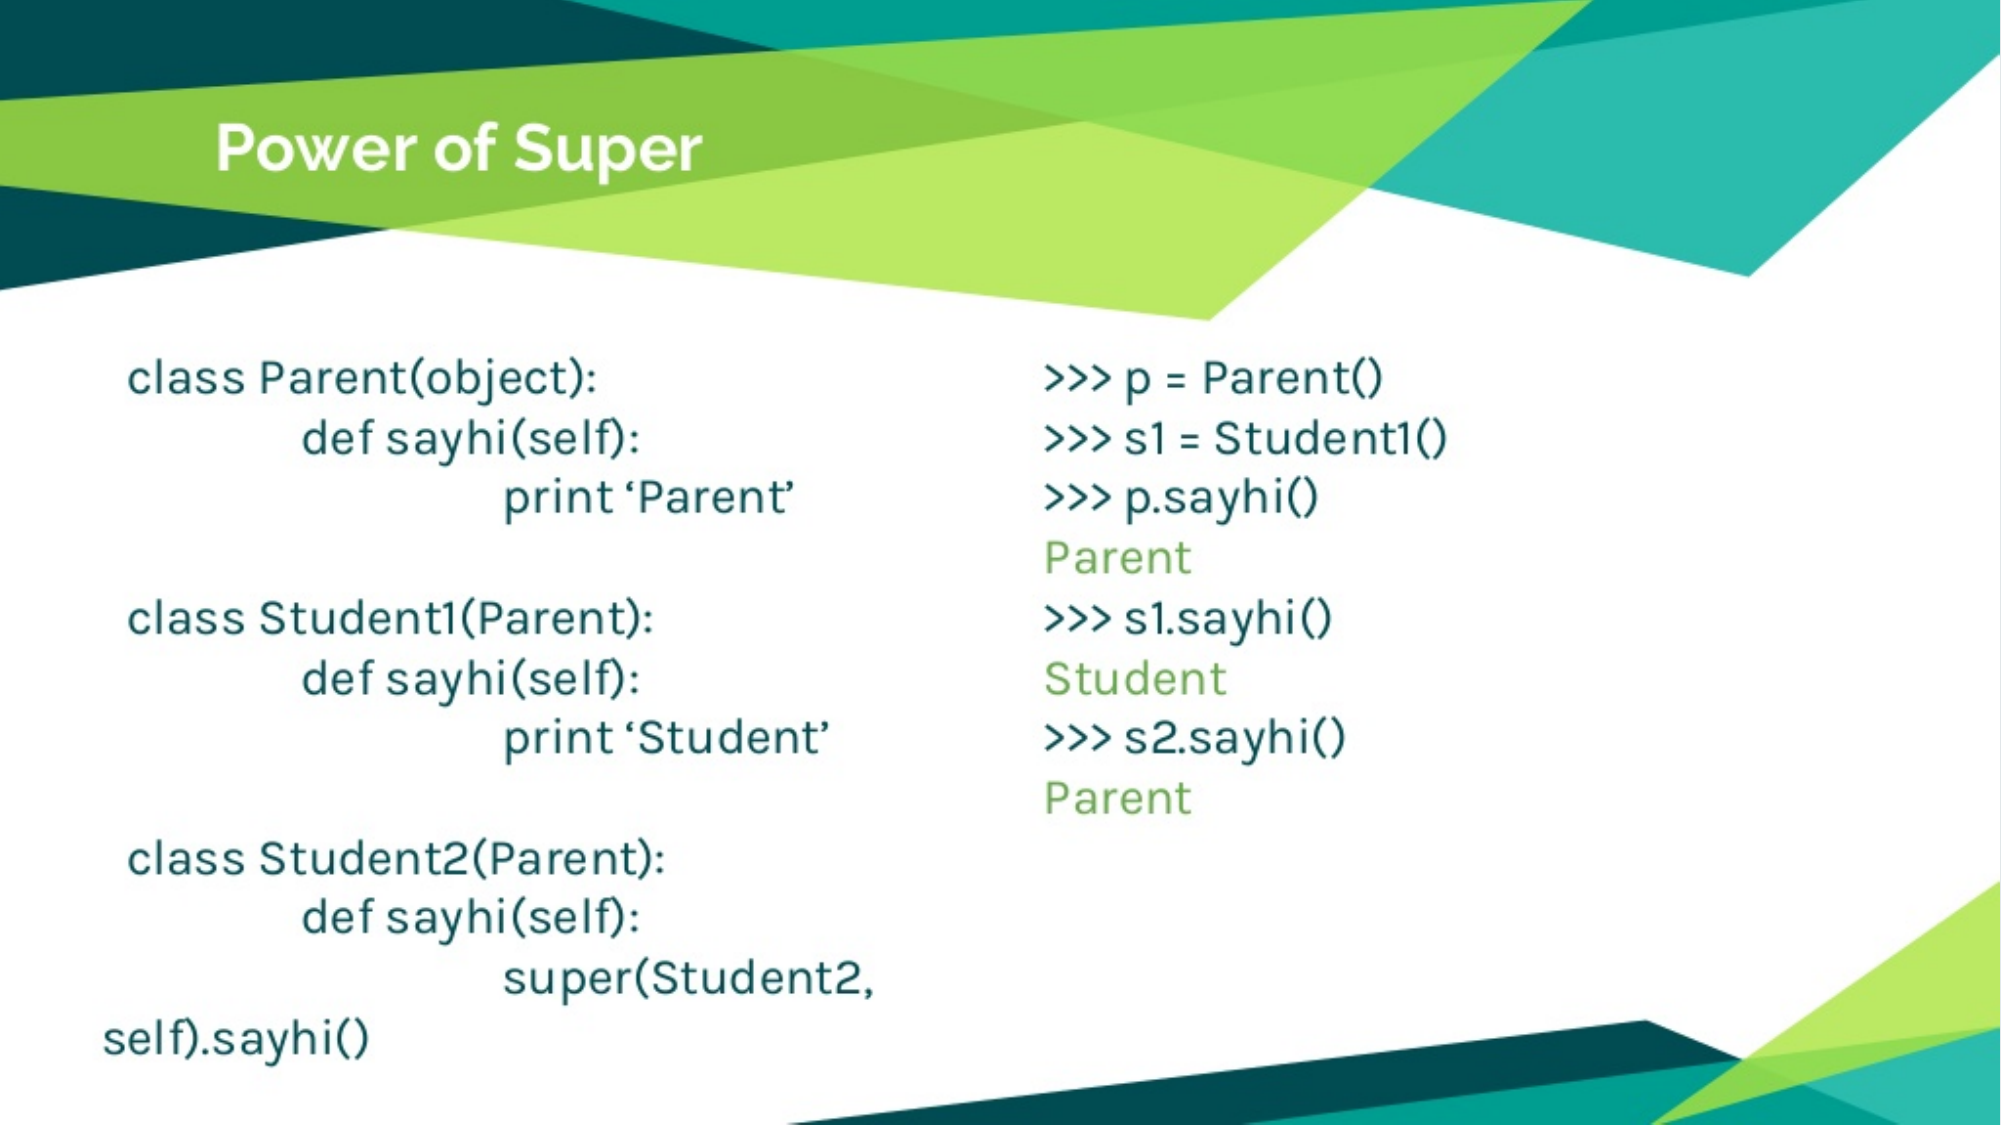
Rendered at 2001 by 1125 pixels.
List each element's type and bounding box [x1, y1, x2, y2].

list [0, 0, 2000, 1125]
